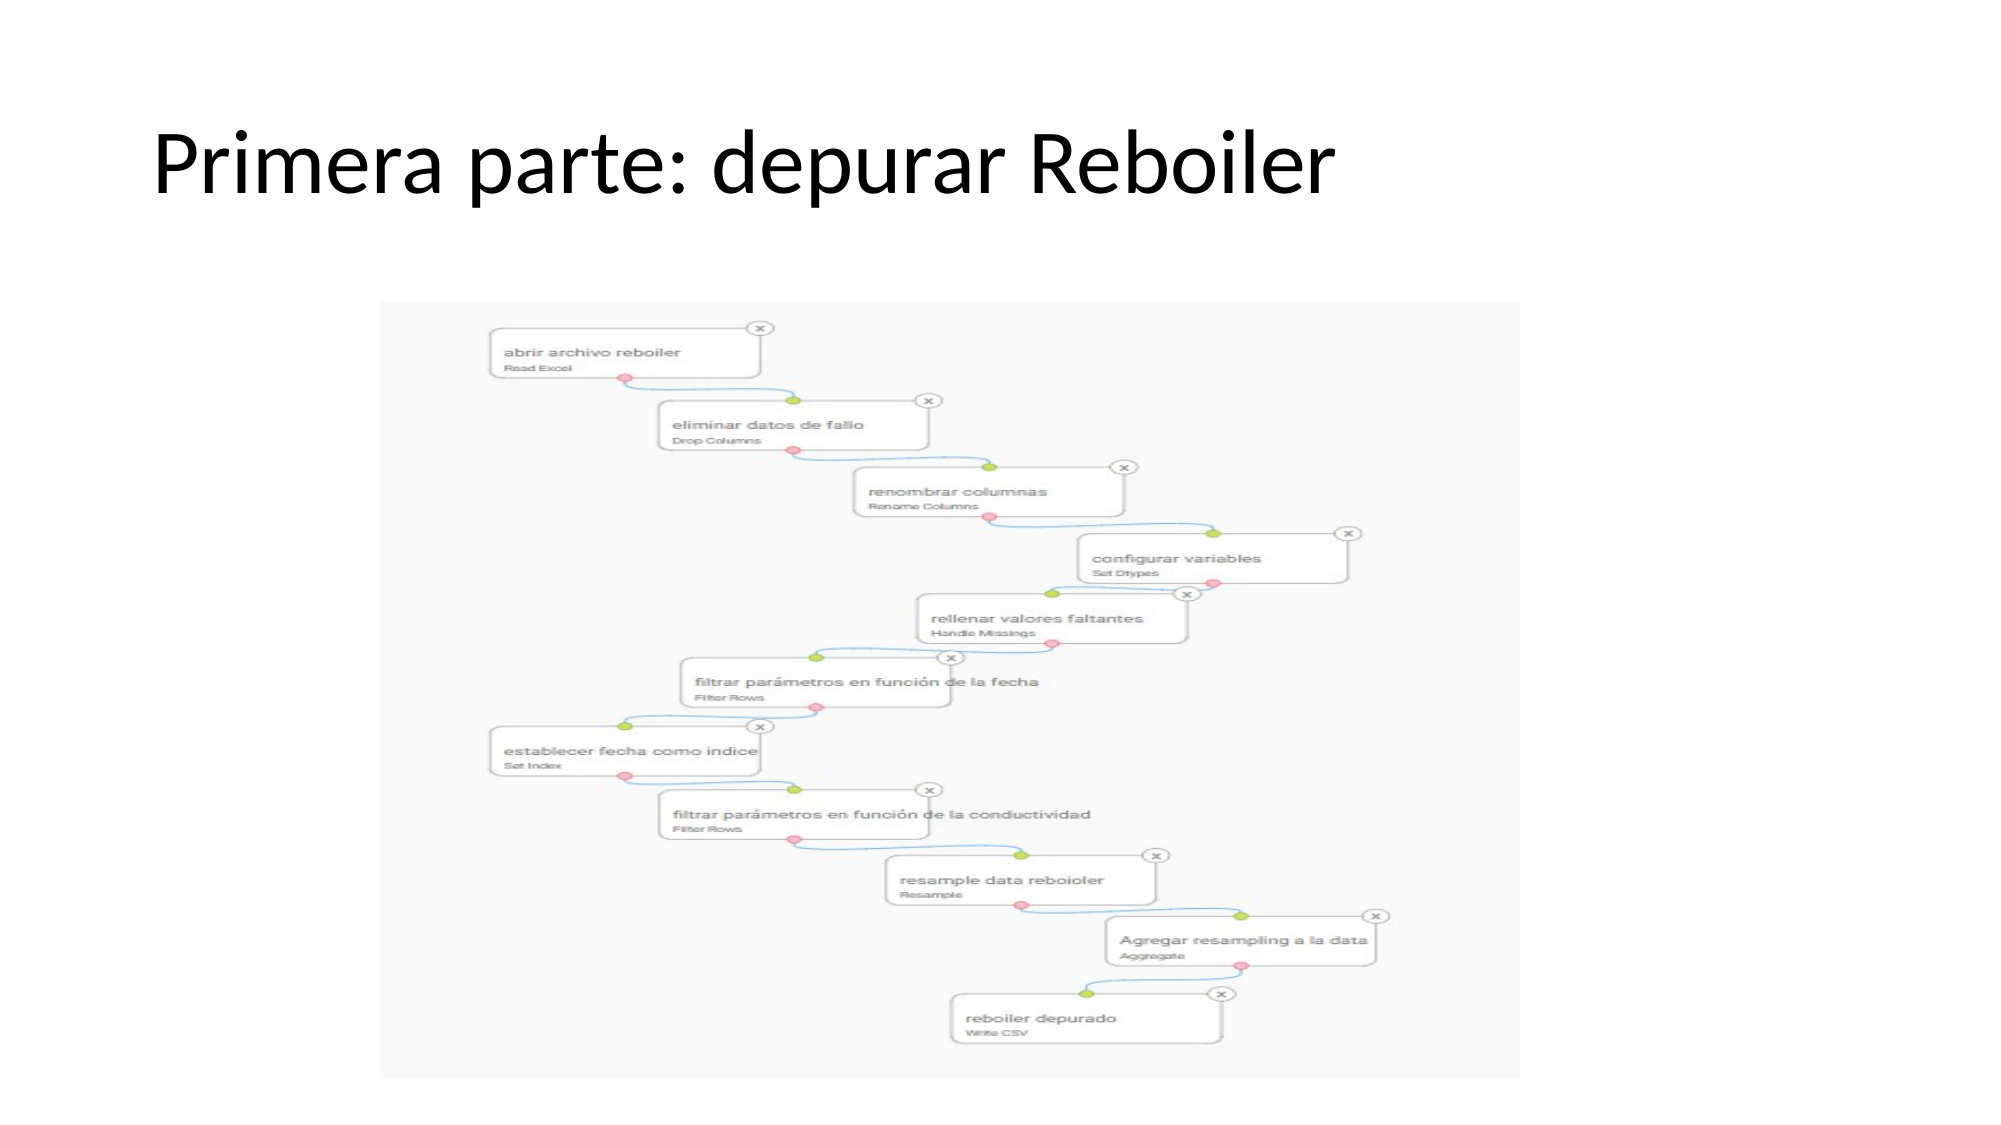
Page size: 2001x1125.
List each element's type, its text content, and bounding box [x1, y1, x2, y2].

title Primera parte: depurar Reboiler [150, 50, 1808, 291]
picture [379, 300, 1521, 1080]
